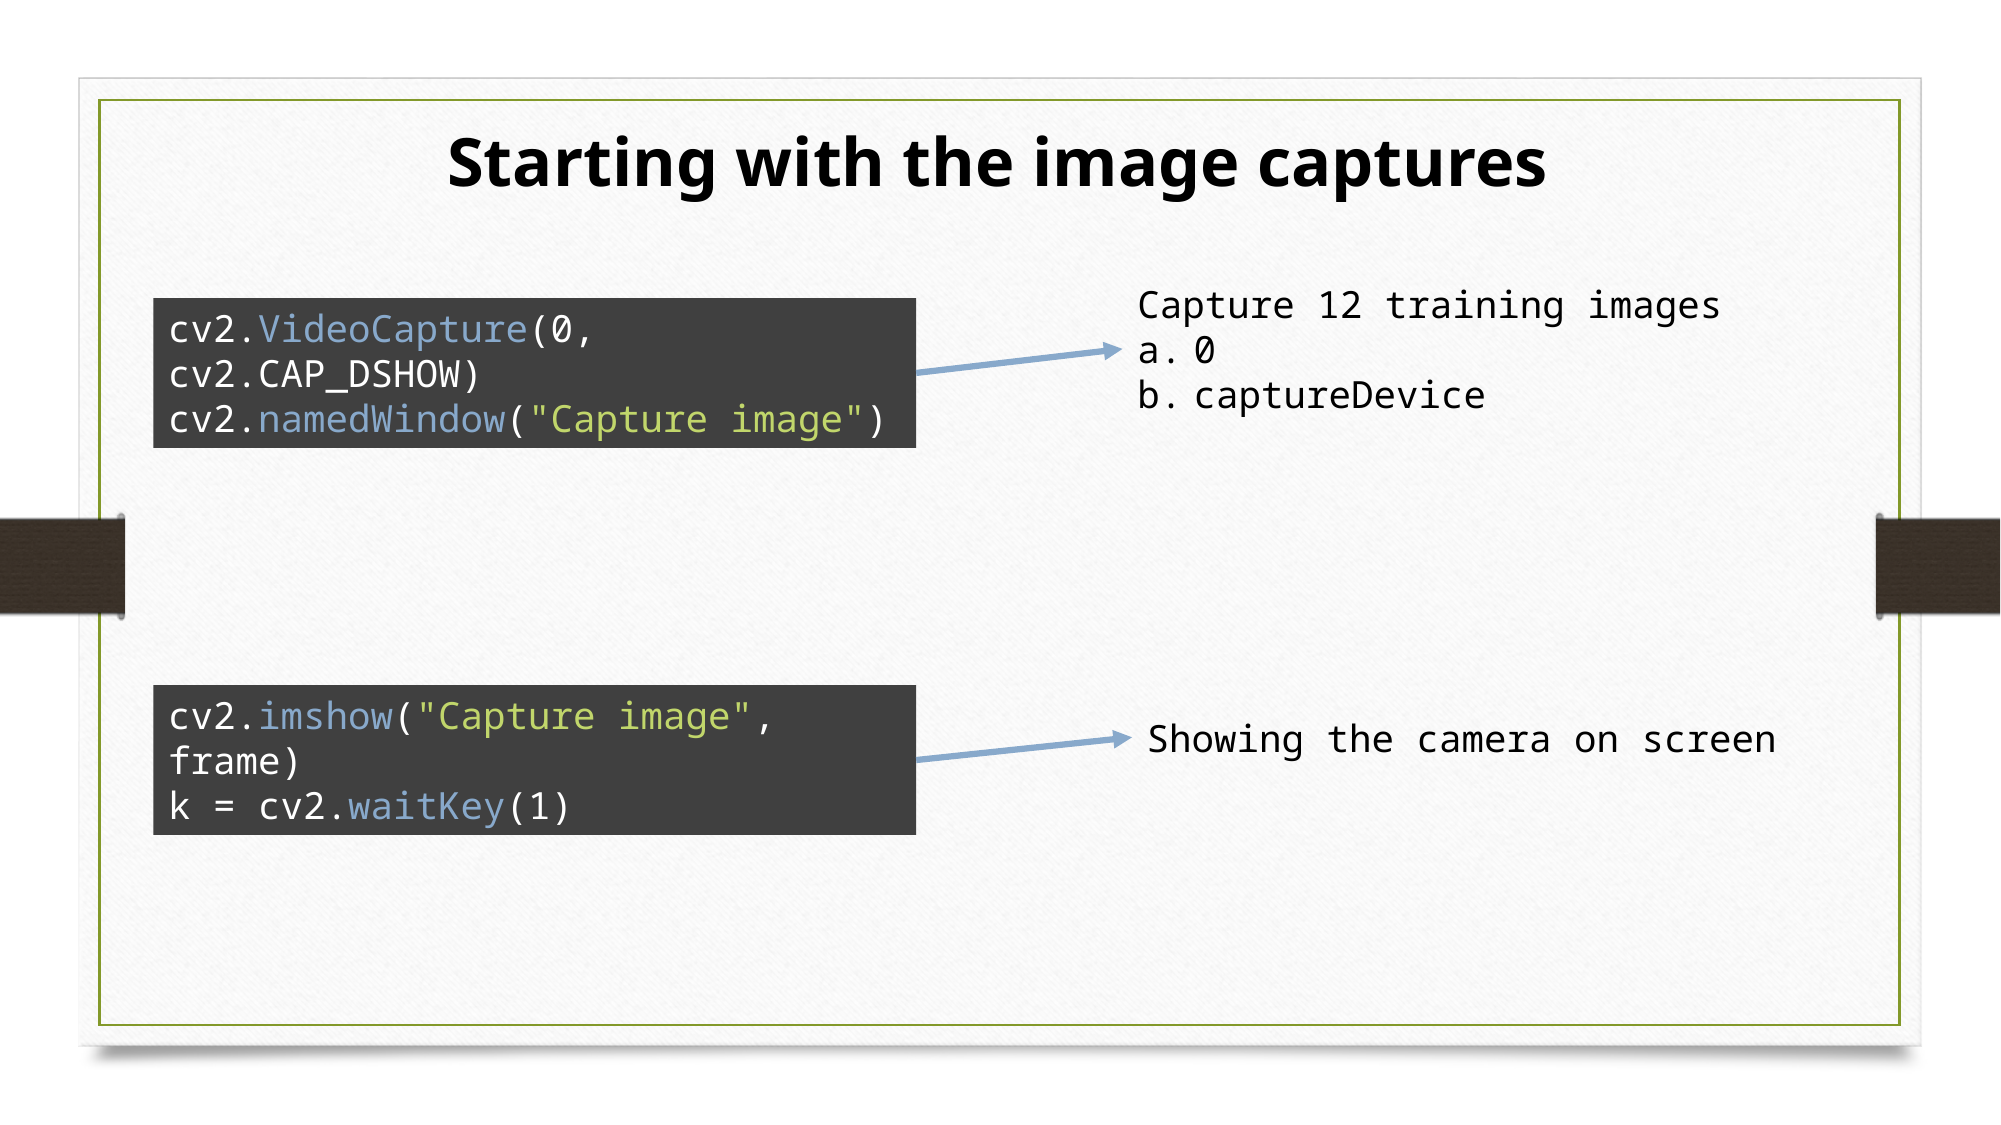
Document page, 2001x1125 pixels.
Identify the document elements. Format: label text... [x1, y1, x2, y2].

picture [0, 0, 2001, 1125]
text_box Starting with the image captures [226, 112, 1771, 208]
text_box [153, 273, 1788, 426]
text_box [153, 684, 1797, 792]
